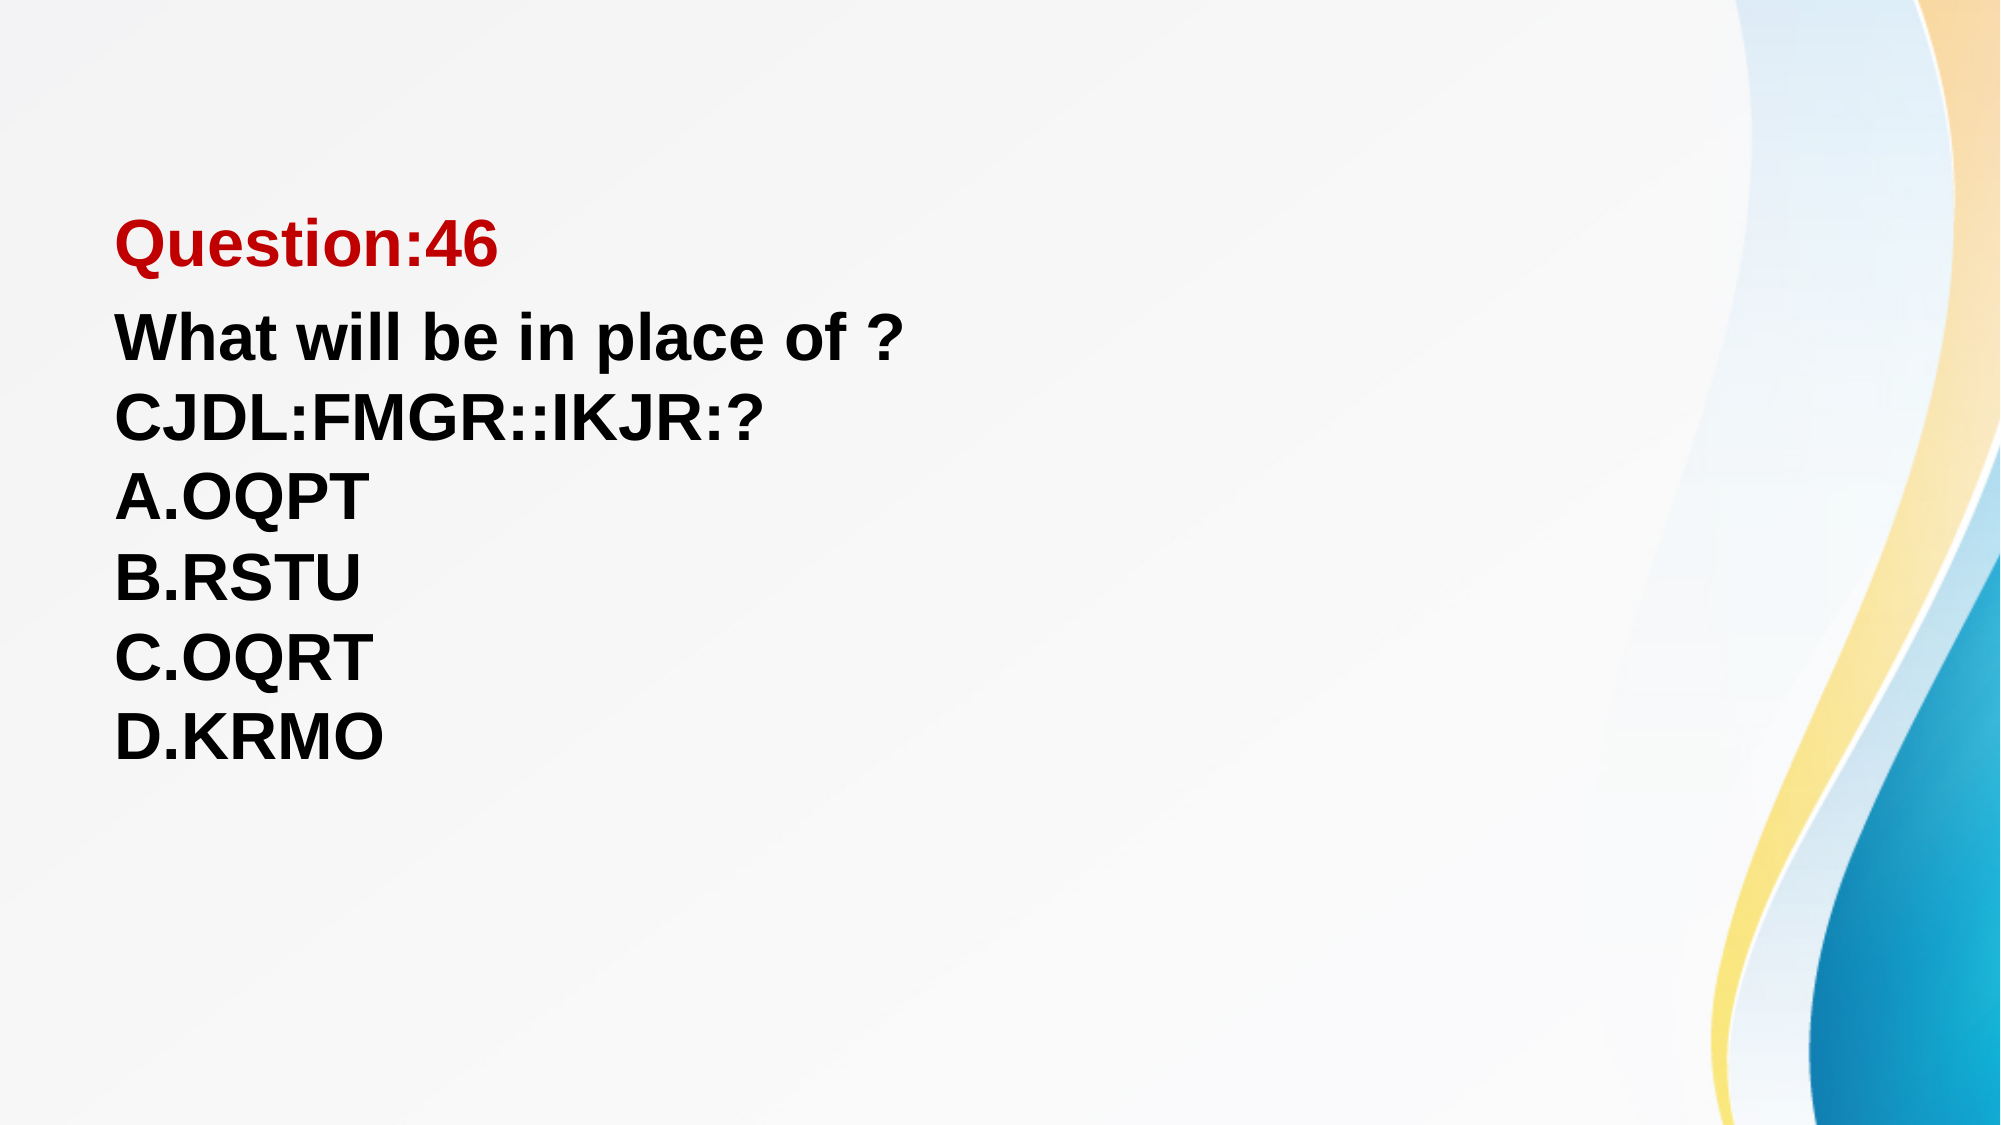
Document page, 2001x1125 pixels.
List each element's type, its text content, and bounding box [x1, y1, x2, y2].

picture [0, 0, 2001, 1125]
list Question:46 What will be in place of ? CJDL:FMGR::IKJR:? A.OQPT B.RSTU C.OQRT D.KRMO [99, 192, 984, 1006]
